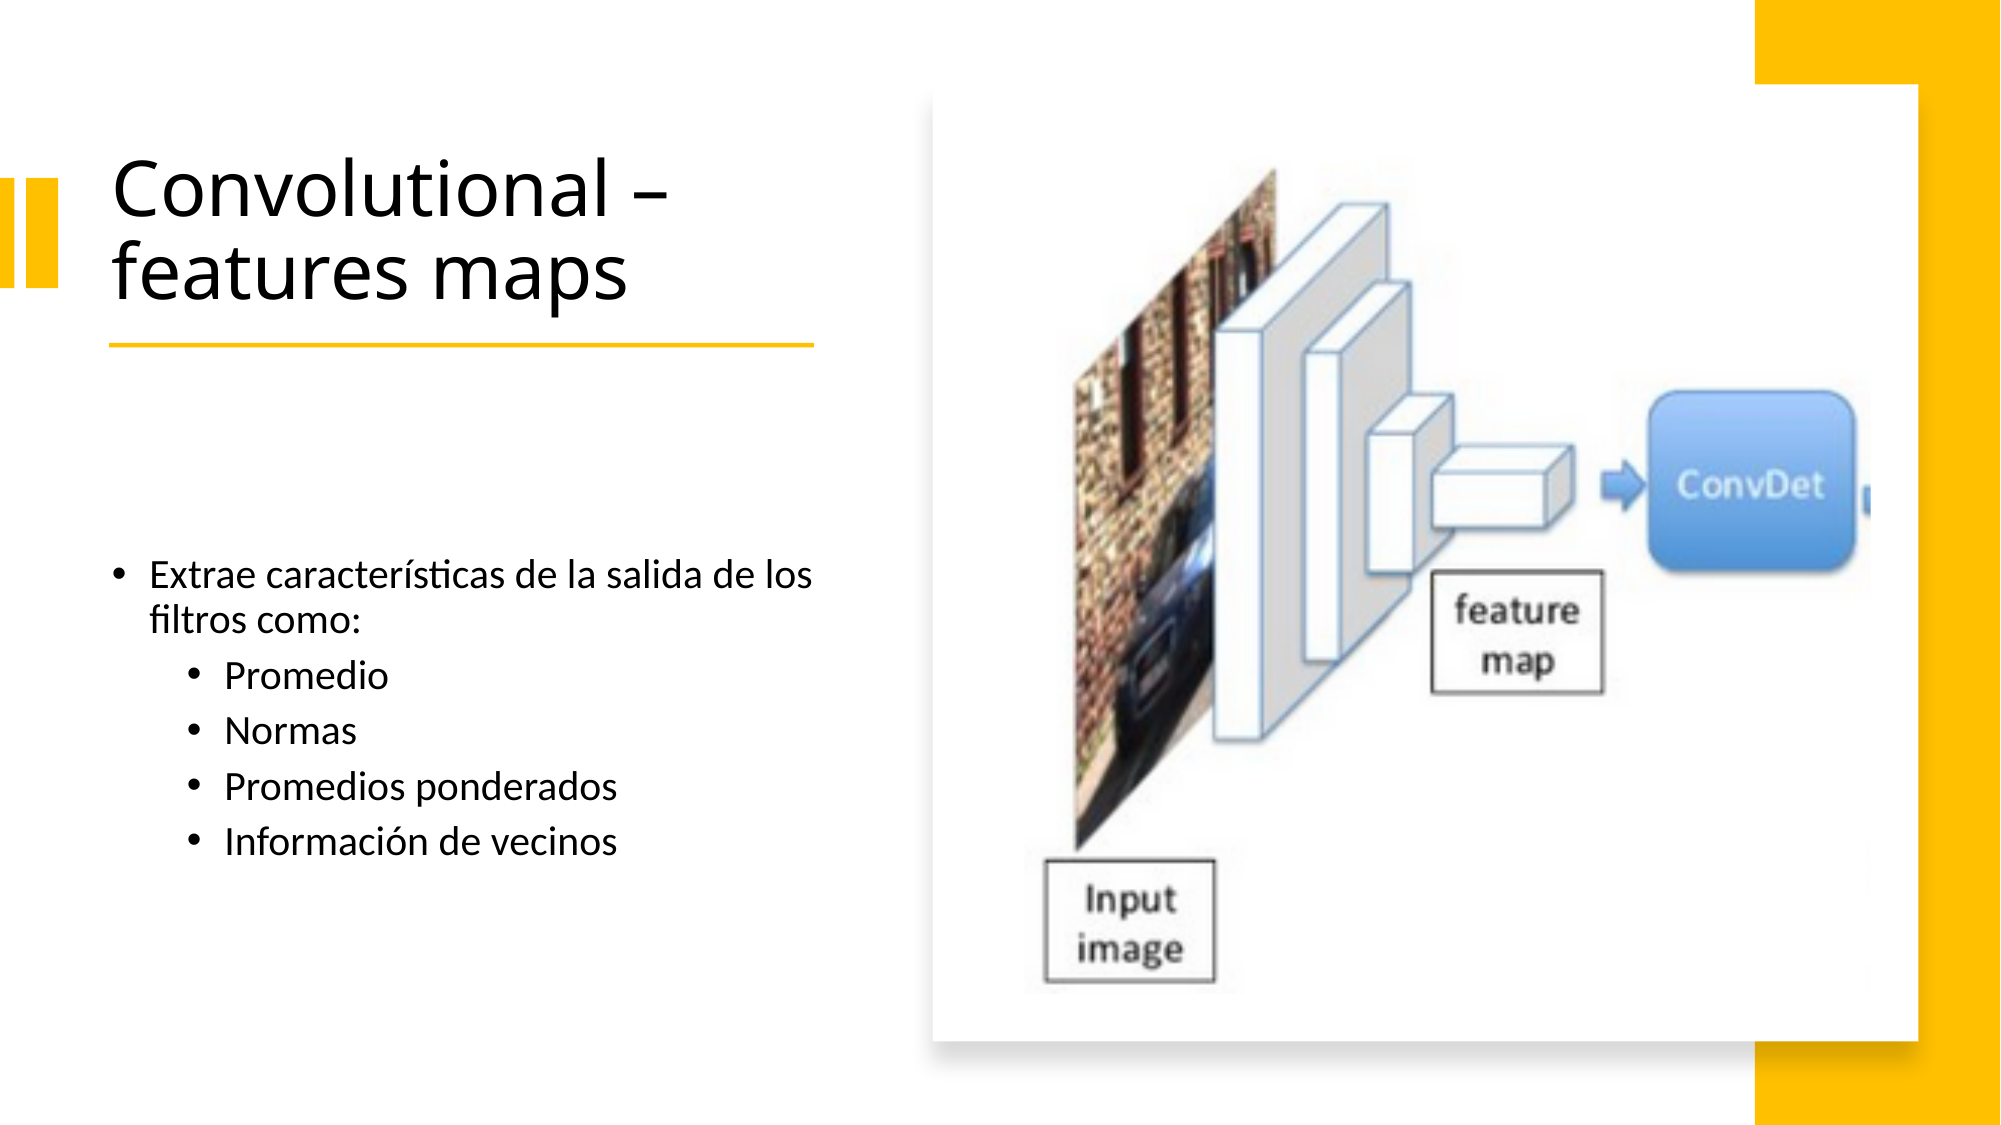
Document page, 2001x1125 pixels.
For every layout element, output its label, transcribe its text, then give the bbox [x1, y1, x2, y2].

picture [980, 131, 1871, 994]
list Extrae características de la salida de los filtros como: Promedio Normas Promedios ponderados Información de vecinos [96, 382, 845, 1036]
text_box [0, 177, 59, 289]
text_box [108, 342, 815, 348]
text_box [1754, 0, 2000, 1125]
text_box [932, 83, 1919, 1042]
text_box [0, 0, 1754, 1125]
title Convolutional – features maps [96, 140, 845, 326]
